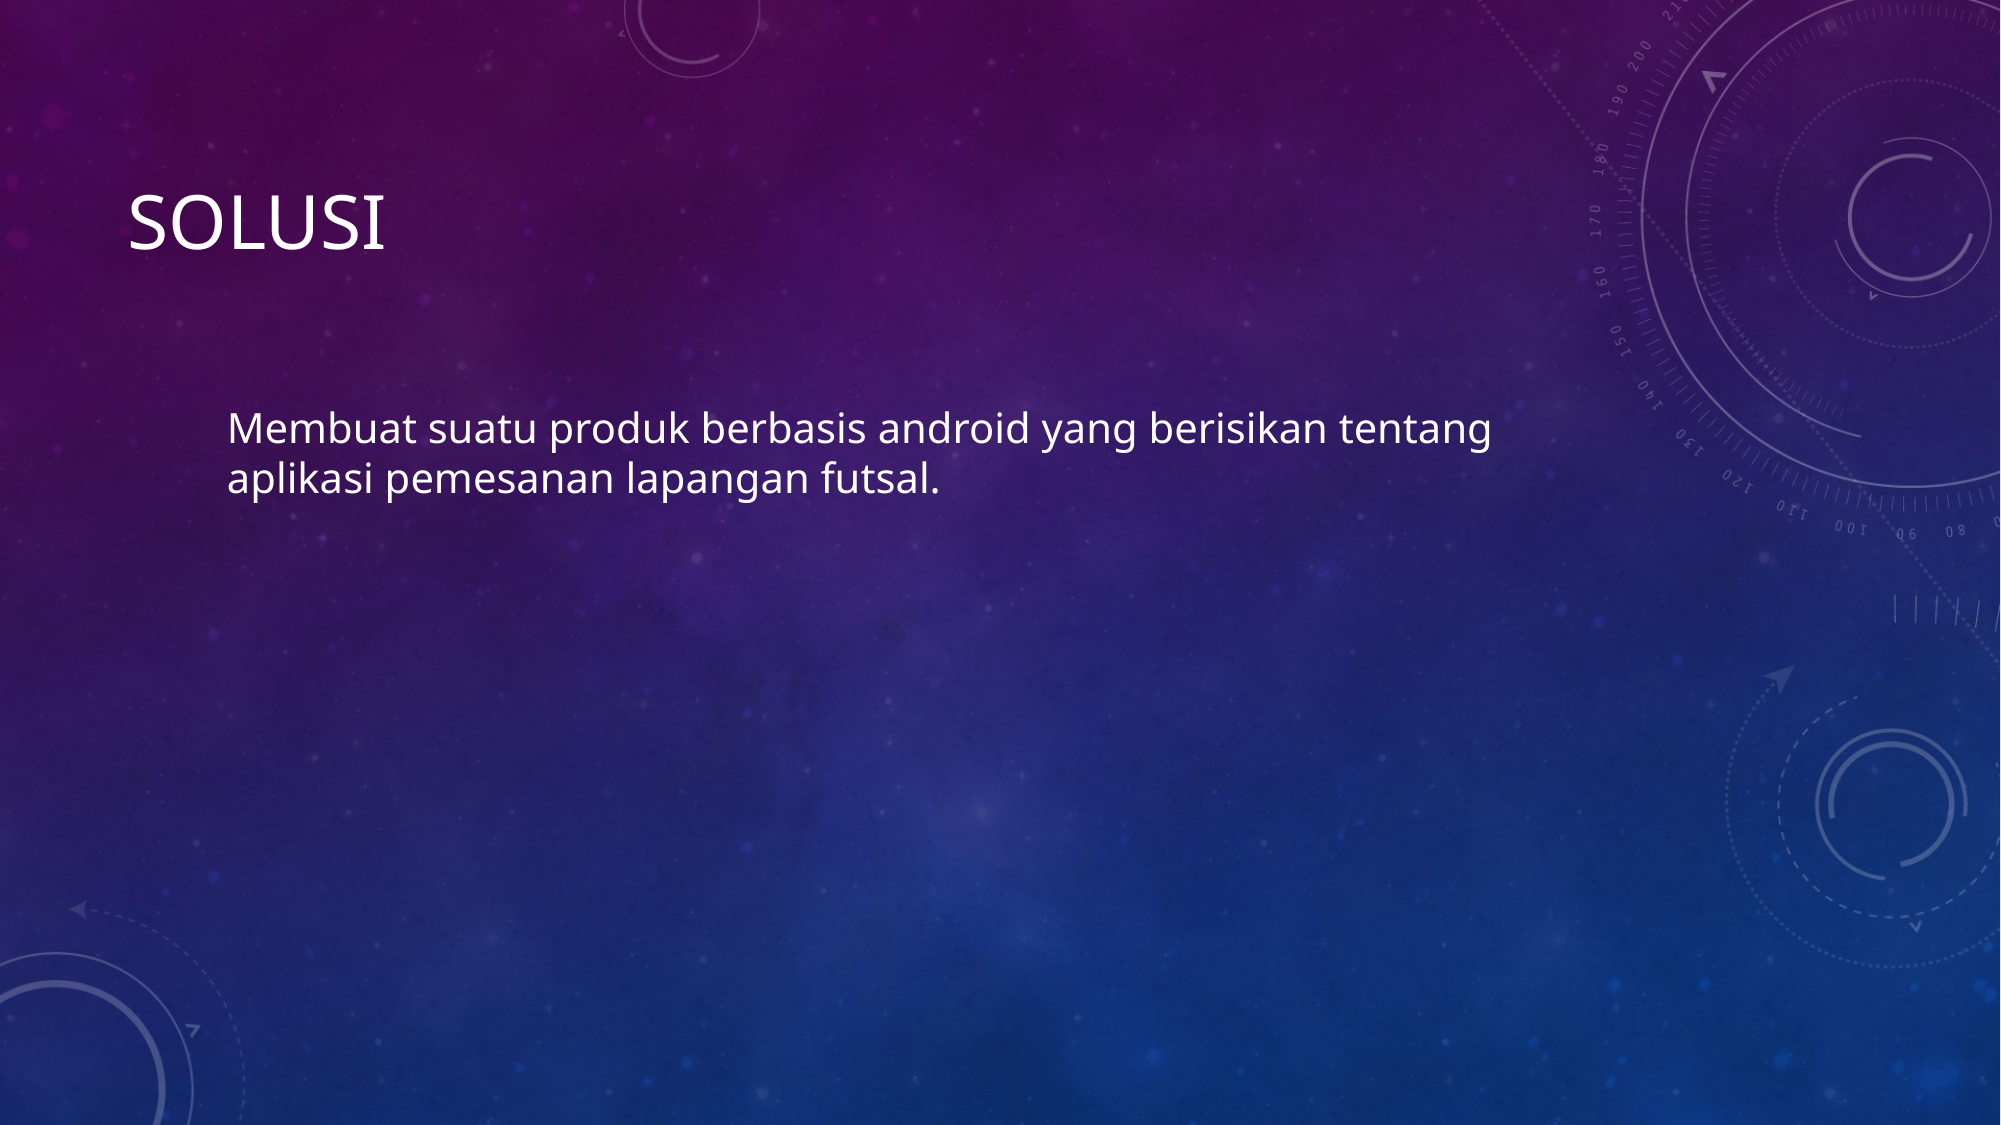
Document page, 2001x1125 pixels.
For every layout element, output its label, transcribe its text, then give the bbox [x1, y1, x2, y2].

list Membuat suatu produk berbasis android yang berisikan tentang aplikasi pemesanan lapangan futsal. [211, 283, 1547, 622]
picture [0, 0, 2001, 1125]
title Solusi [112, 99, 1775, 339]
